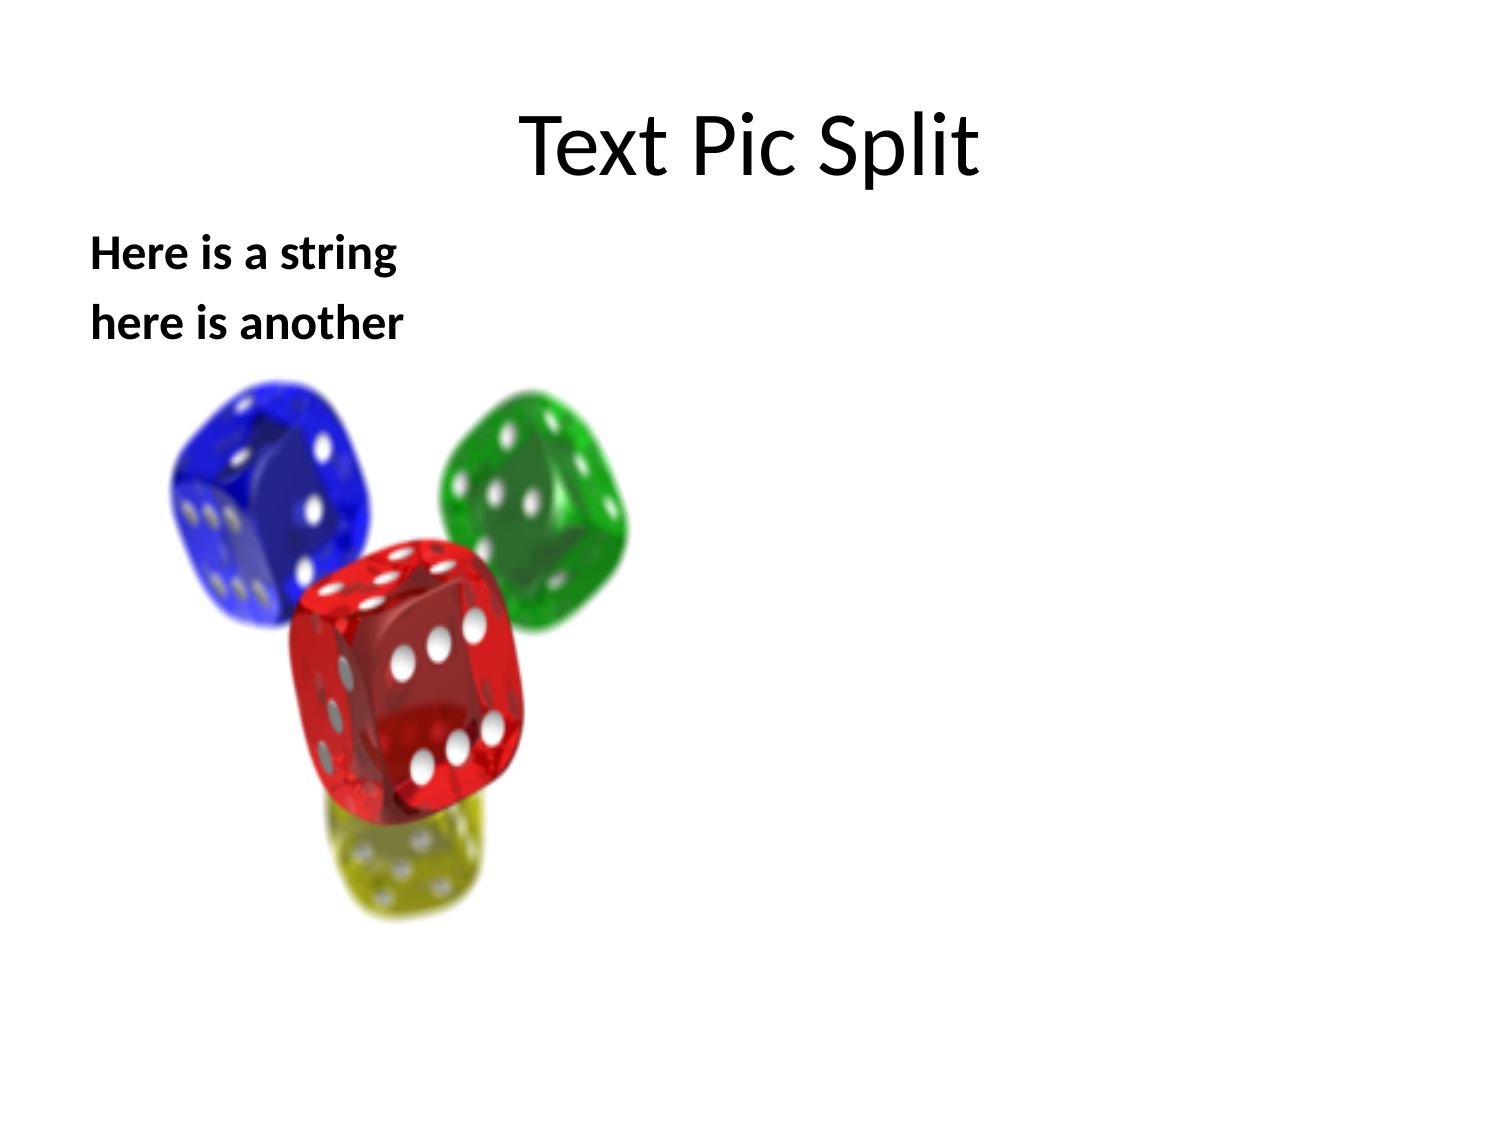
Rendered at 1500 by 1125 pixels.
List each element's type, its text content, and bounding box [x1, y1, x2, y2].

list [74, 356, 738, 1006]
list Here is a string here is another [75, 251, 738, 356]
title Text Pic Split [75, 45, 1425, 233]
